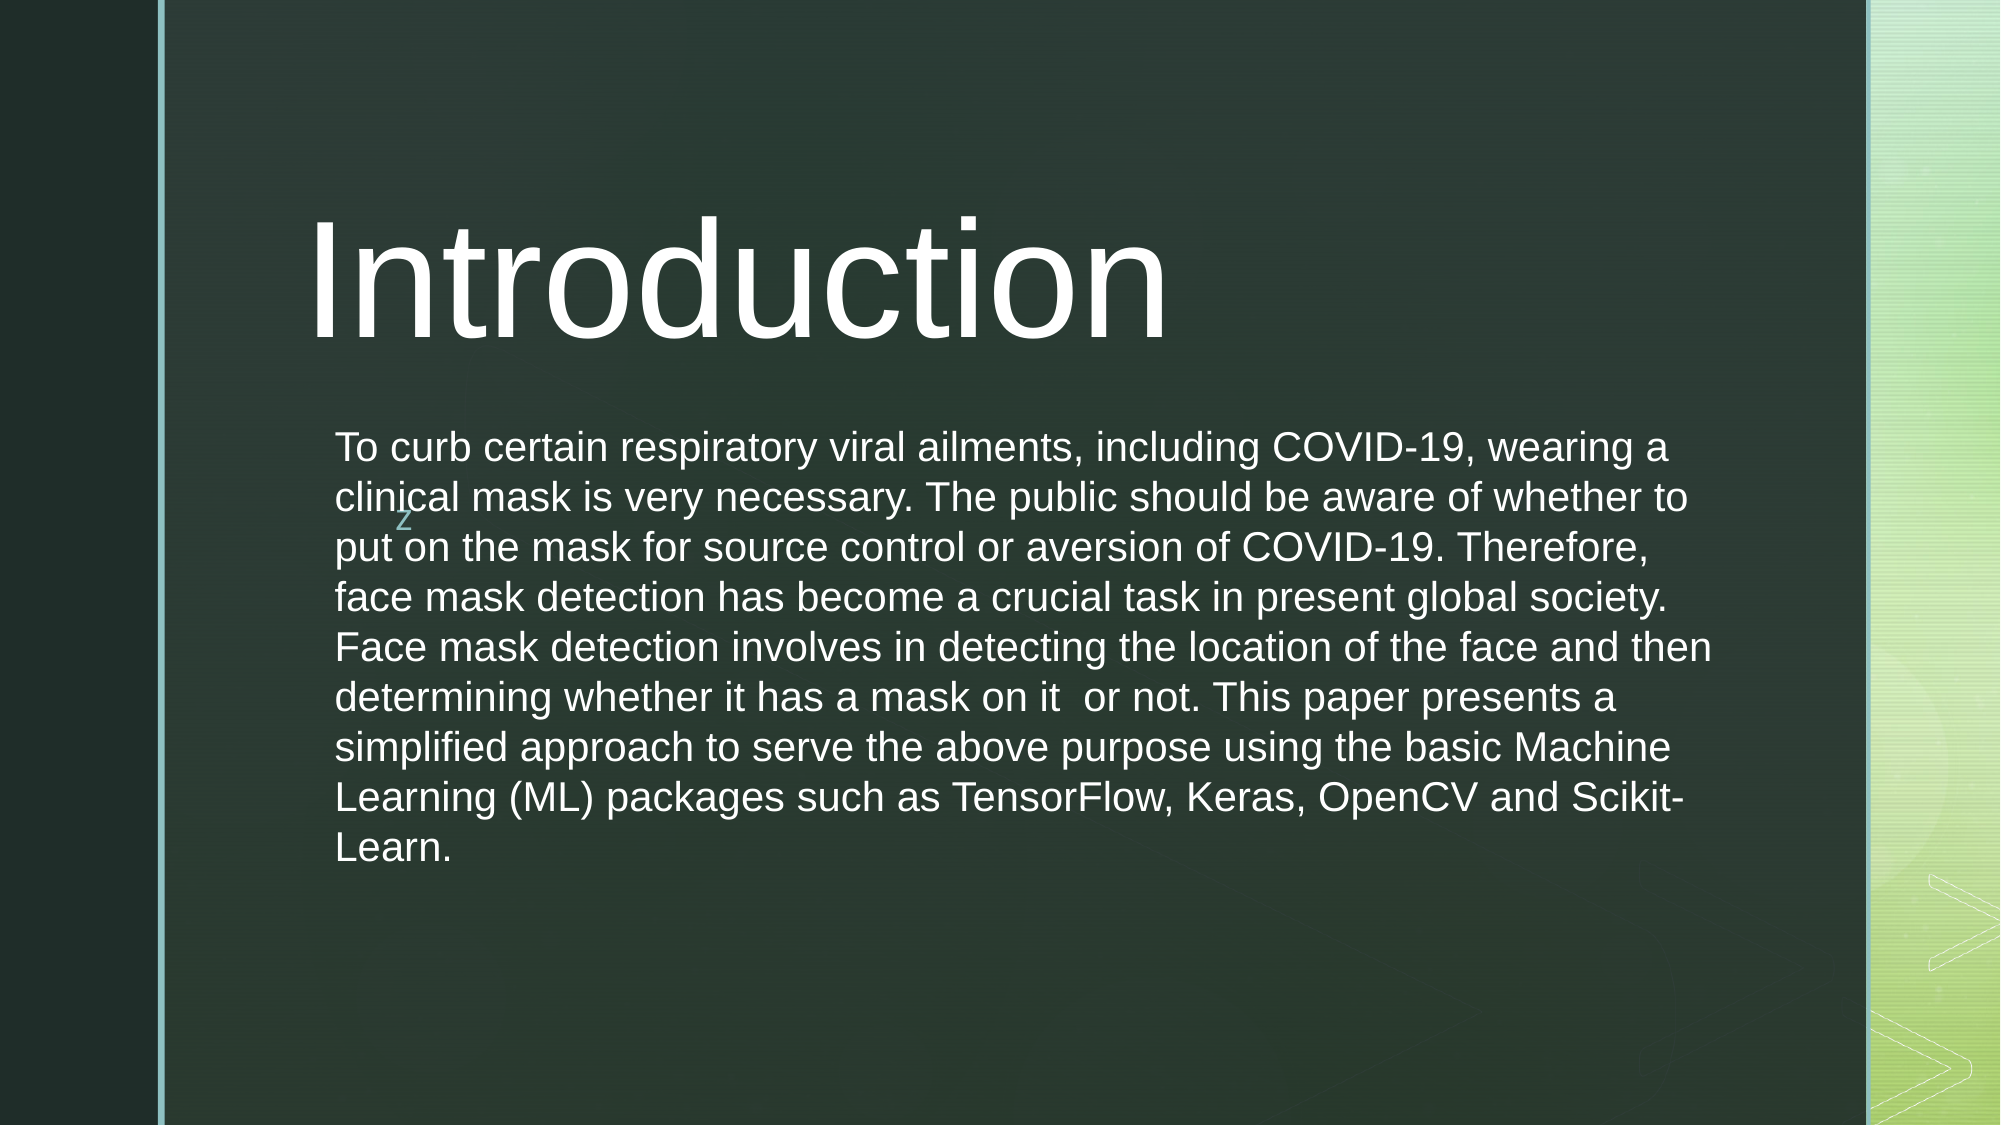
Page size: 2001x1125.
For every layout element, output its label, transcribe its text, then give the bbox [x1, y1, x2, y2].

picture [1871, 0, 2001, 1125]
title Introduction [287, 186, 1334, 822]
text_box To curb certain respiratory viral ailments, including COVID-19, wearing a clinical mask is very necessary. The public should be aware of whether to put on the mask for source control or aversion of COVID-19. Therefore, face mask detection has become a crucial task in present global society. Face mask detection involves in detecting the location of the face and then determining whether it has a mask on it or not. This paper presents a simplified approach to serve the above purpose using the basic Machine Learning (ML) packages such as TensorFlow, Keras, OpenCV and Scikit-Learn. [319, 411, 1743, 923]
